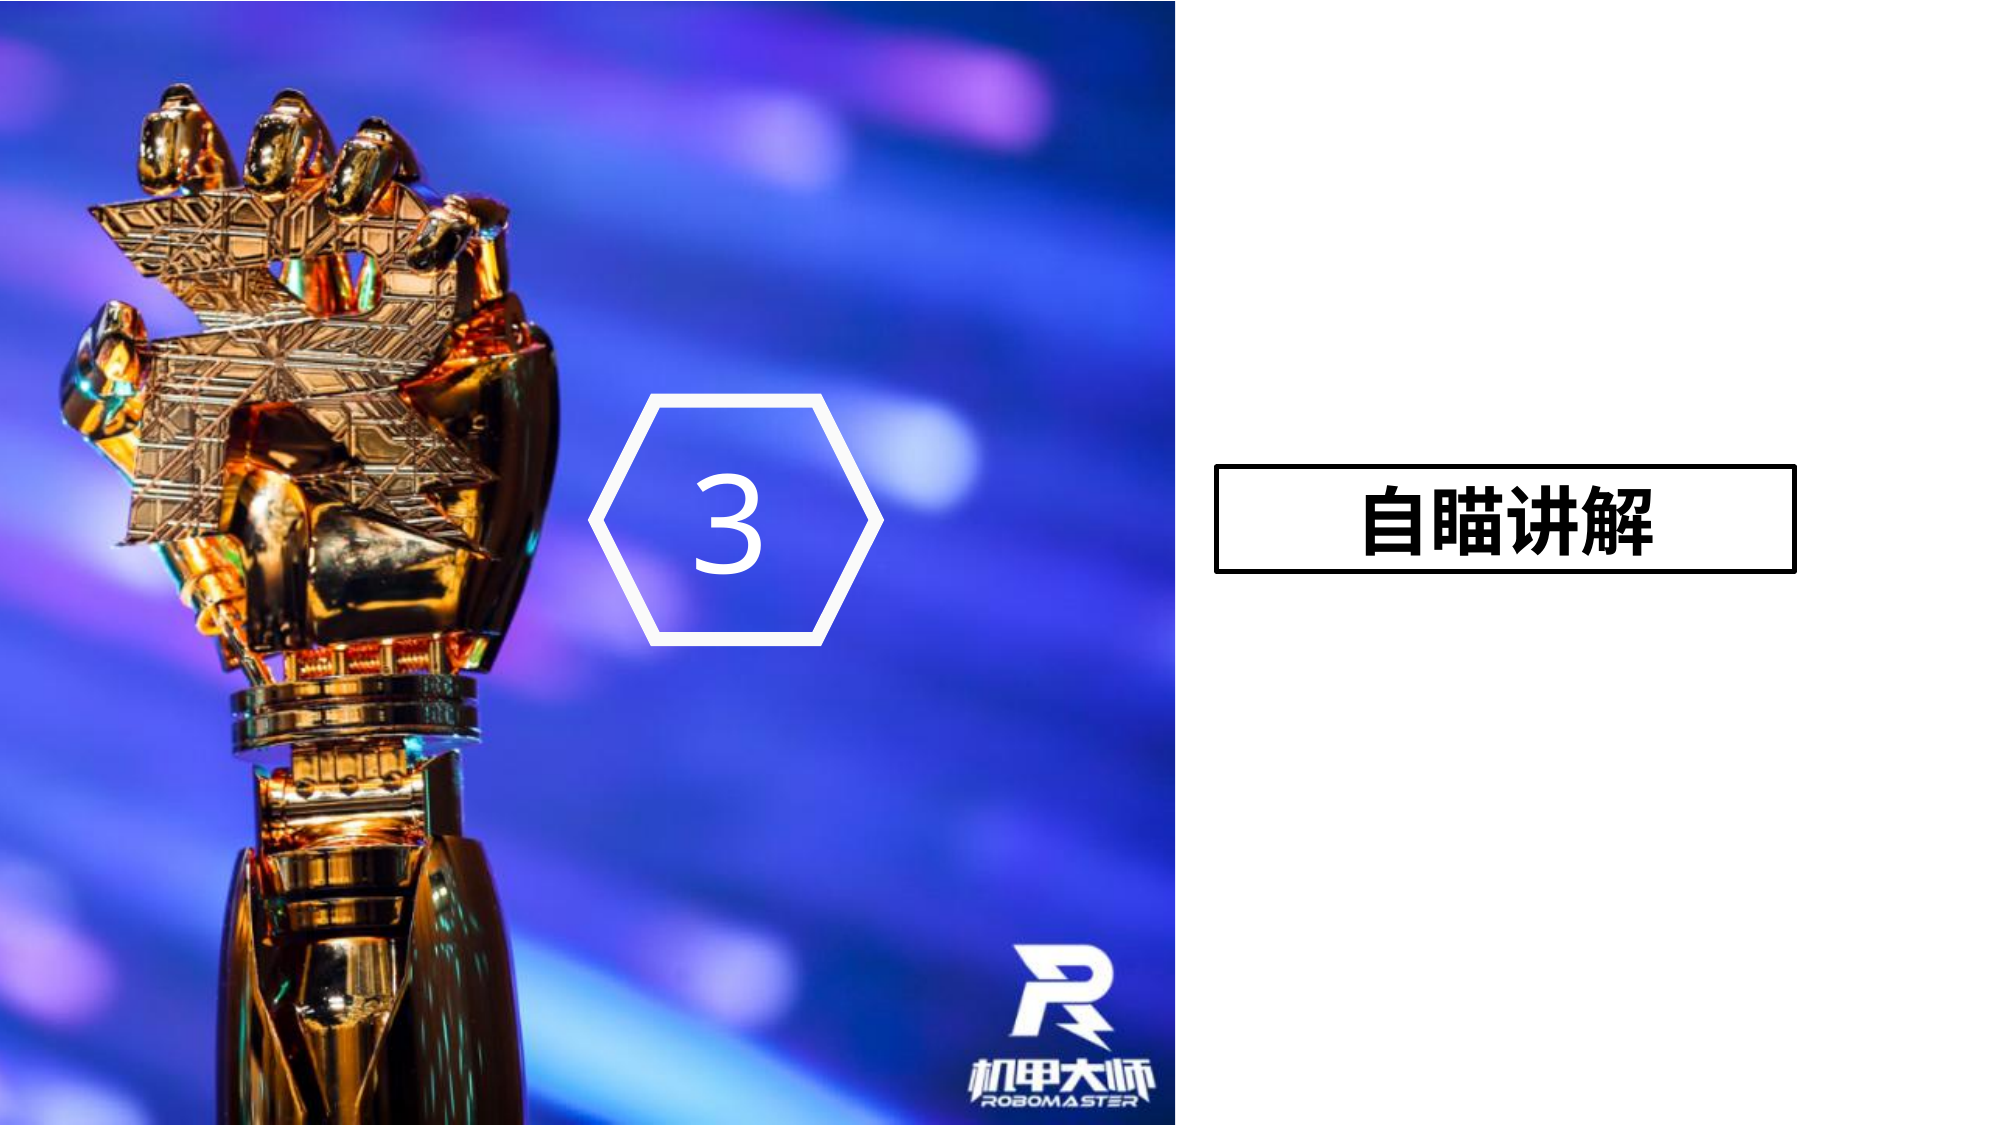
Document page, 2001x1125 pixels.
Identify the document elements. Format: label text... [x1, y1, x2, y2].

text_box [595, 400, 877, 640]
picture [0, 1, 1176, 1125]
text_box 自瞄讲解 [1216, 466, 1795, 572]
